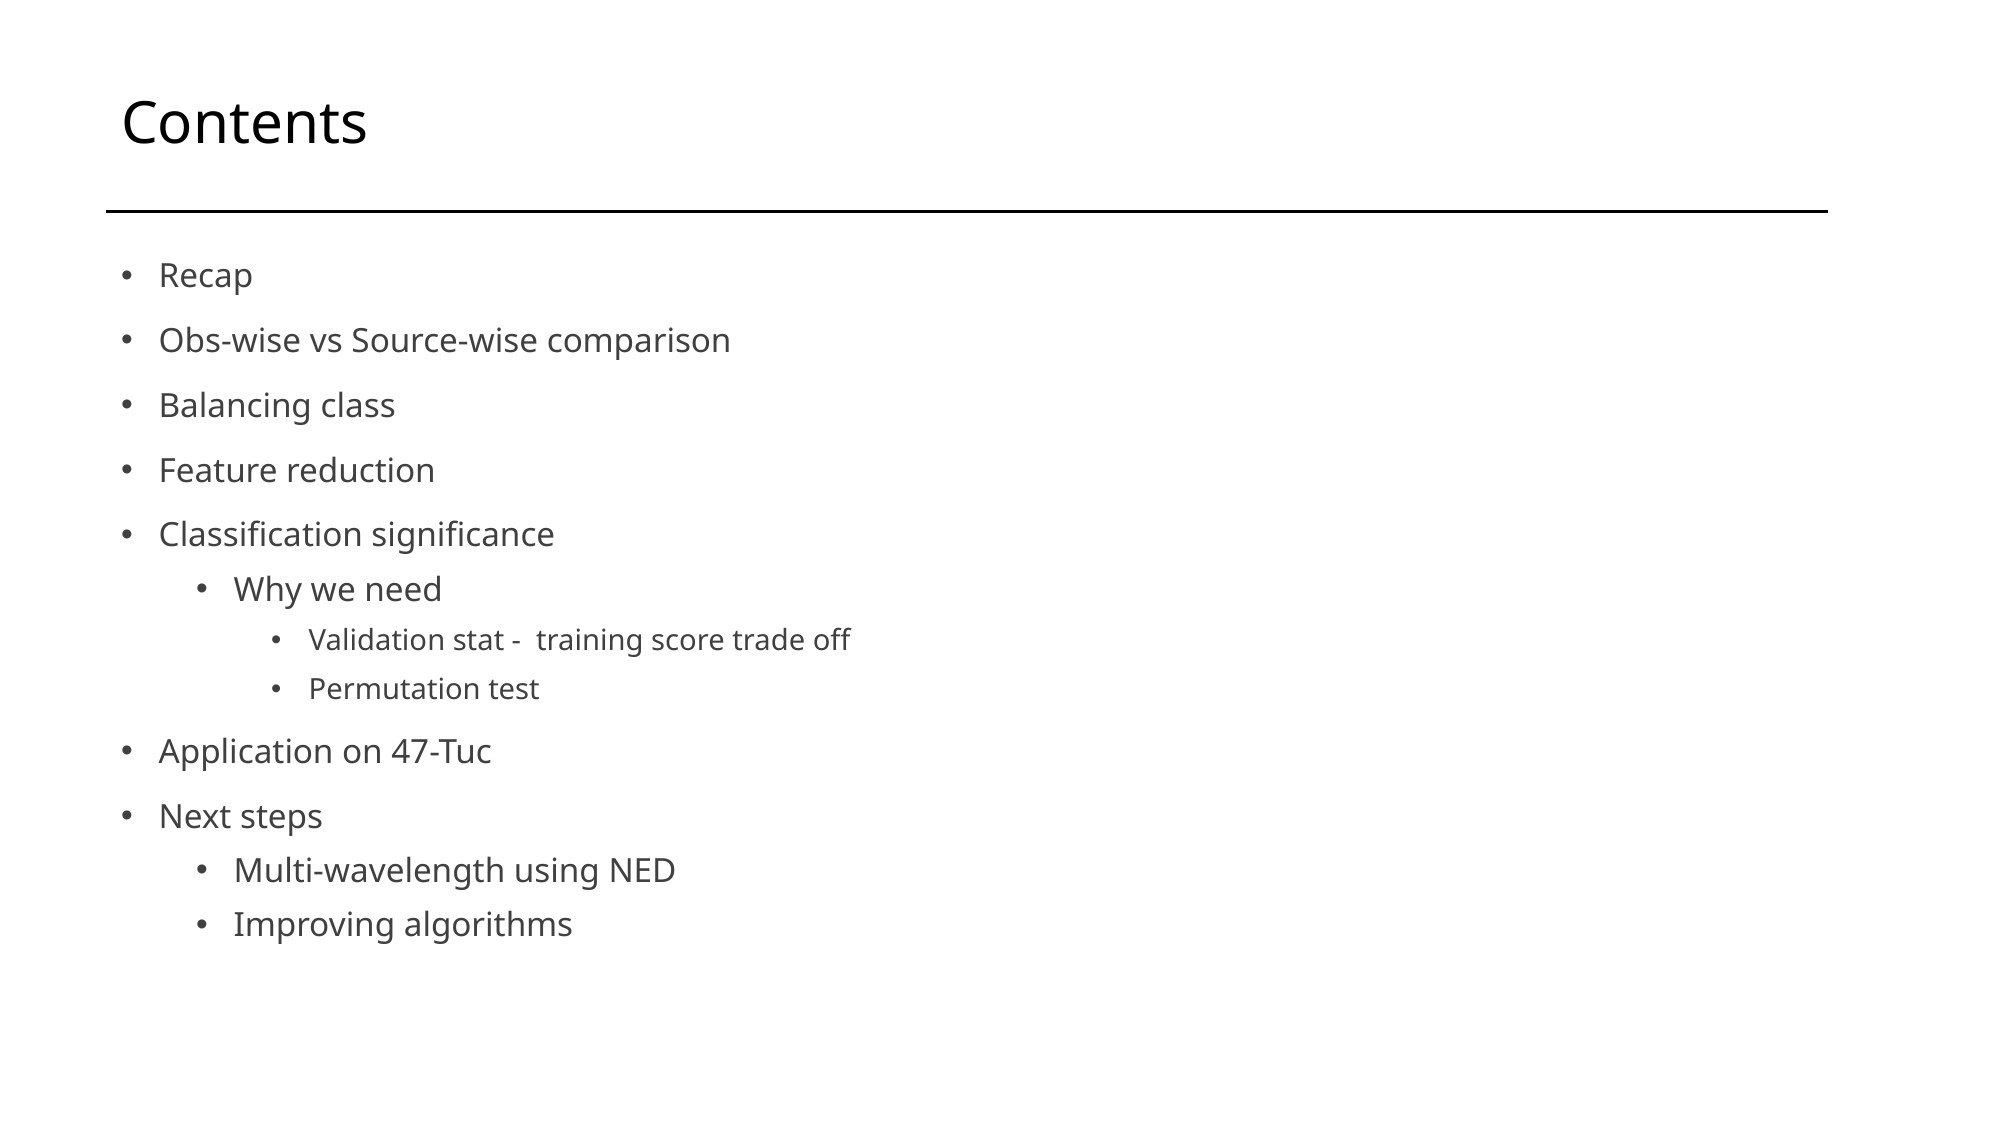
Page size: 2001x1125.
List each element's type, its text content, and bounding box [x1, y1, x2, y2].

title Contents [106, 42, 1832, 207]
list Recap Obs-wise vs Source-wise comparison Balancing class Feature reduction Classification significance Why we need Validation stat - training score trade off Permutation test Application on 47-Tuc Next steps Multi-wavelength using NED Improving algorithms [106, 243, 1832, 1101]
